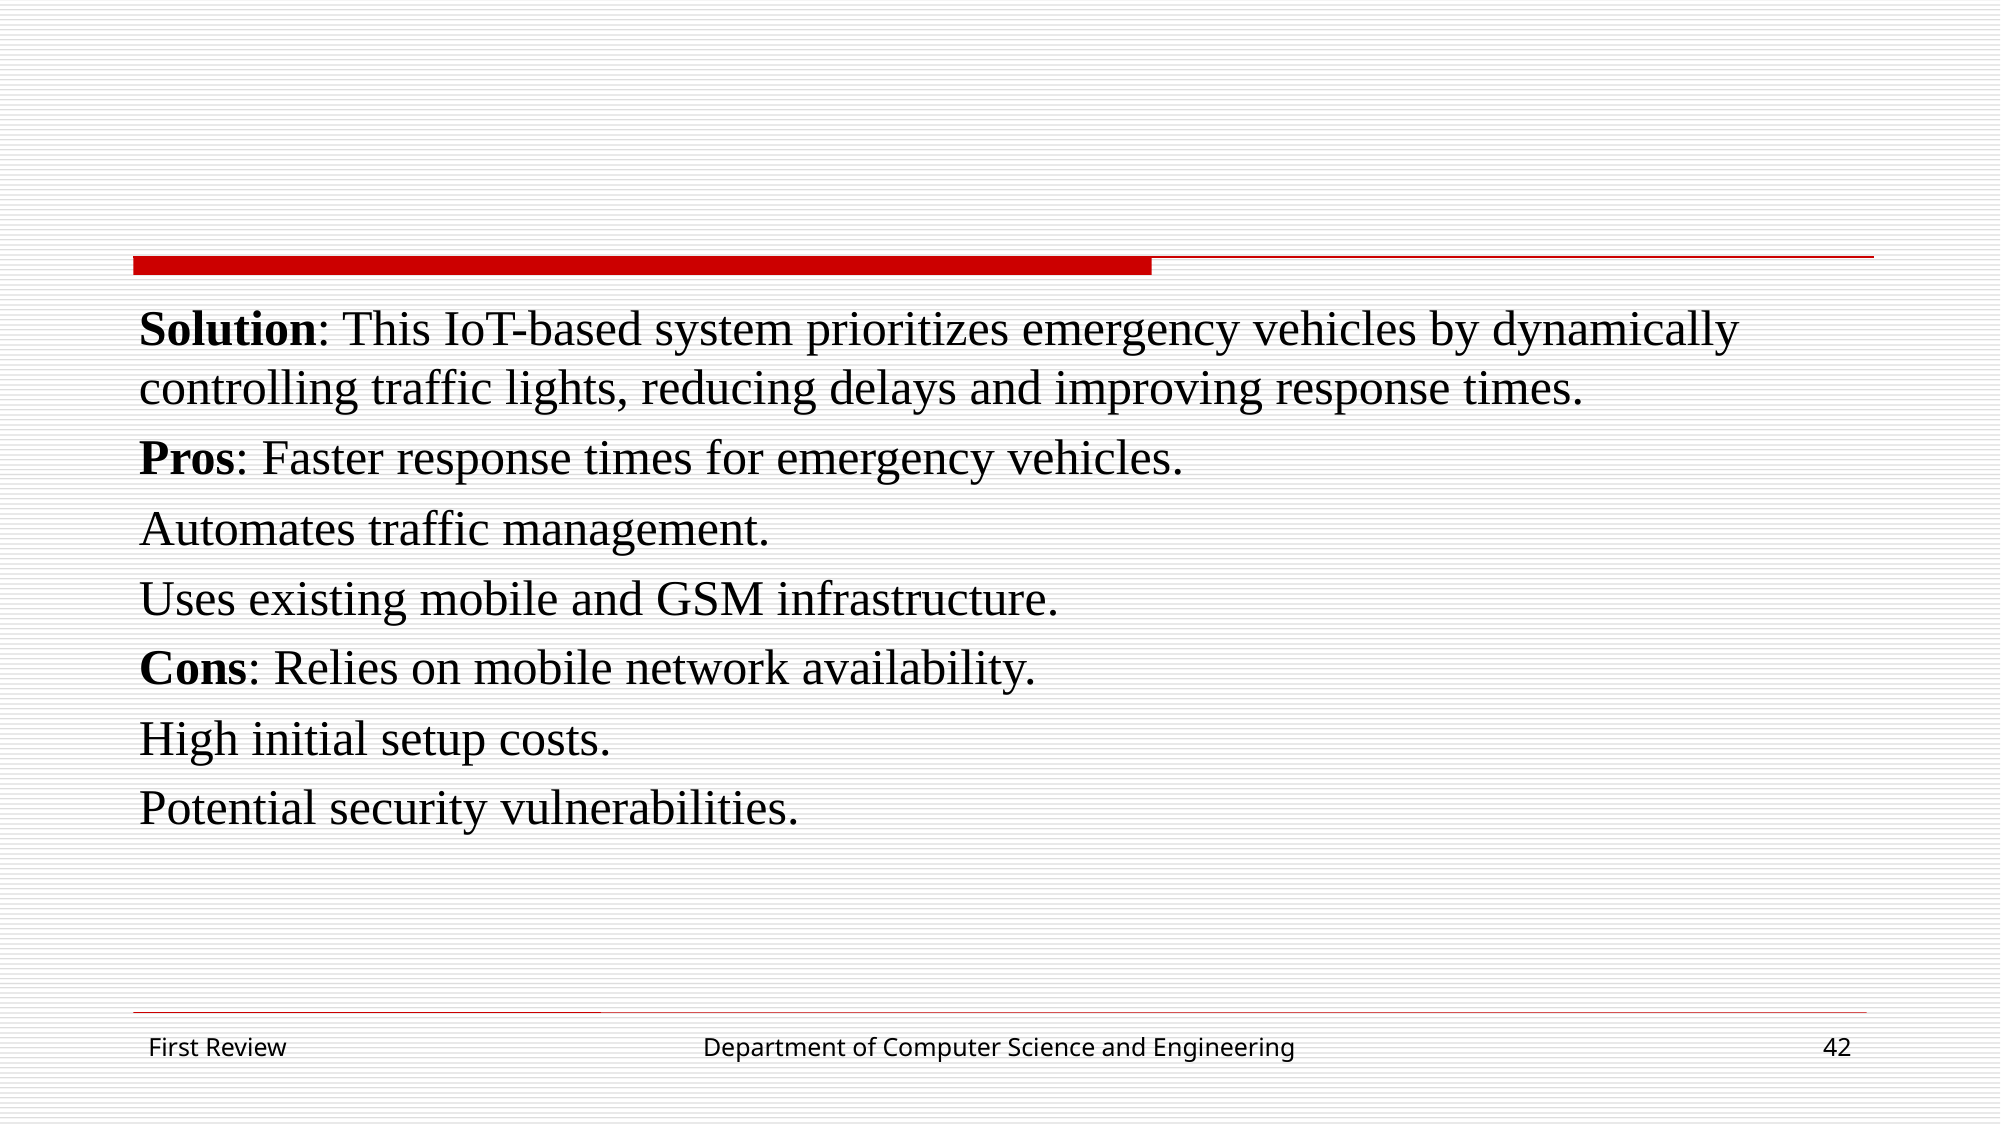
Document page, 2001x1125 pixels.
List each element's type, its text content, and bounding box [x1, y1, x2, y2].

picture [0, 0, 2001, 1125]
footer Department of Computer Science and Engineering [683, 1024, 1317, 1103]
slide_number 42 [1433, 1024, 1867, 1103]
slide_number First Review [133, 1024, 567, 1103]
title [125, 50, 1876, 250]
list Solution: This IoT-based system prioritizes emergency vehicles by dynamically controlling traffic lights, reducing delays and improving response times. Pros: Faster response times for emergency vehicles. Automates traffic management. Uses existing mobile and GSM infrastructure. Cons: Relies on mobile network availability. High initial setup costs. Potential security vulnerabilities. [123, 287, 1874, 988]
